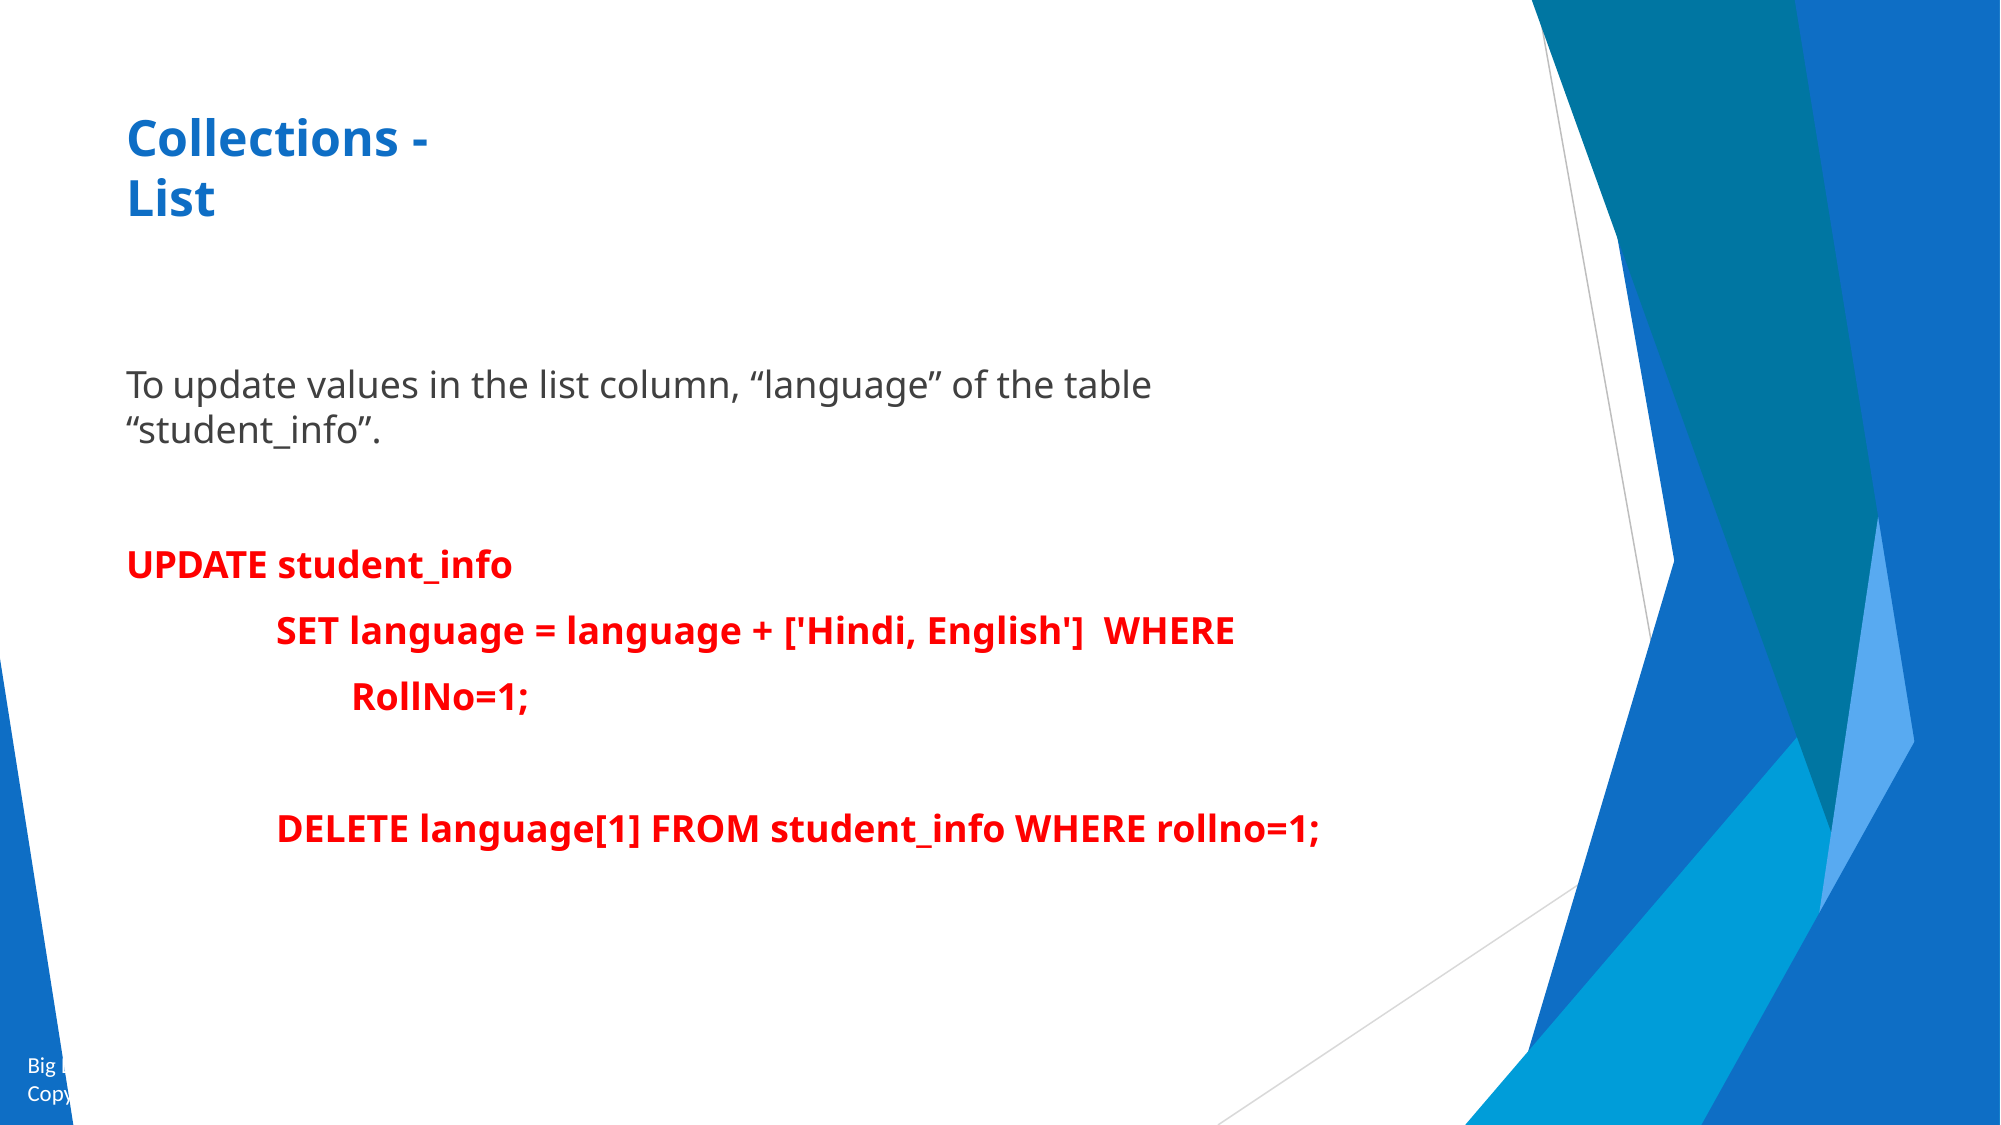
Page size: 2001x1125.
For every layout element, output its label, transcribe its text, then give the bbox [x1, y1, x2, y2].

text_box Big Data and Analytics by Seema Acharya and Subhashini Chellappan Copyright 2015, WILEY INDIA PVT. LTD. [25, 1054, 667, 1125]
text_box Collections - List [124, 106, 518, 294]
text_box To update values in the list column, “language” of the table “student_info”. UPDATE student_info SET language = language + ['Hindi, English'] WHERE RollNo=1; DELETE language[1] FROM student_info WHERE rollno=1; [124, 361, 1418, 916]
